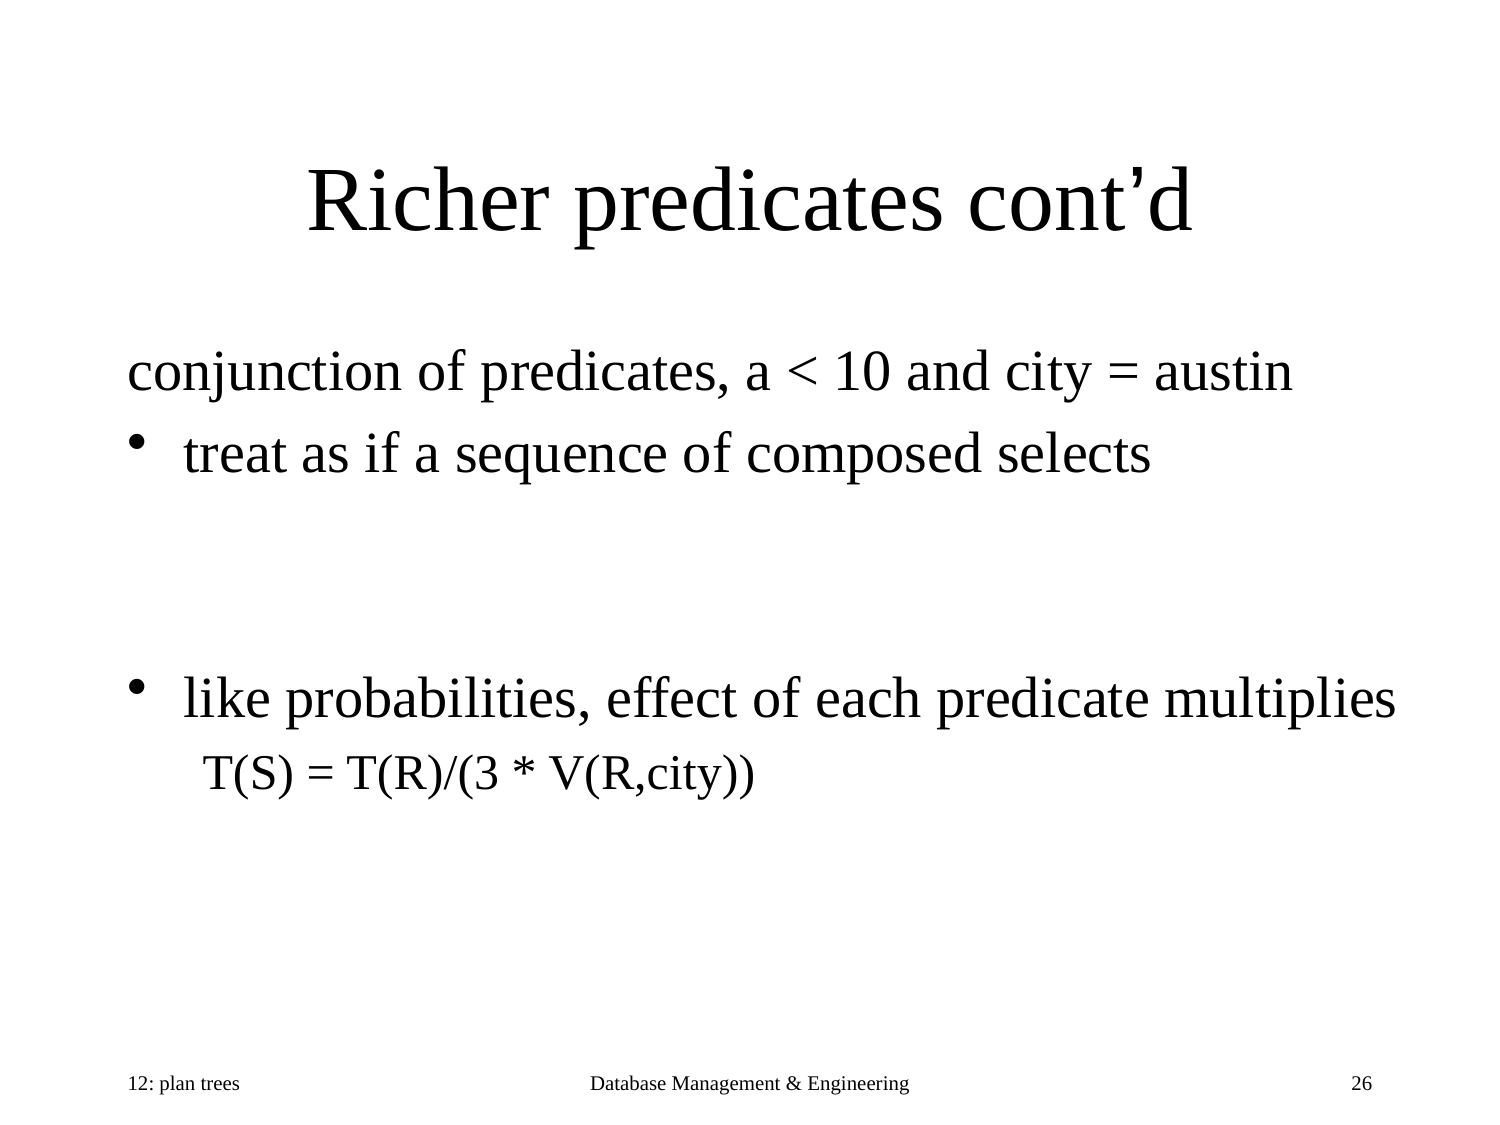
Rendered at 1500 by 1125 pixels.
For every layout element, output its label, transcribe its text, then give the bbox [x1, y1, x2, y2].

title Richer predicates cont’d [112, 99, 1388, 288]
slide_number 26 [1074, 1062, 1388, 1100]
footer Database Management & Engineering [512, 1062, 988, 1100]
list conjunction of predicates, a < 10 and city = austin treat as if a sequence of composed selects like probabilities, effect of each predicate multiplies T(S) = T(R)/(3 * V(R,city)) [112, 324, 1450, 1000]
slide_number 12: plan trees [112, 1062, 425, 1100]
